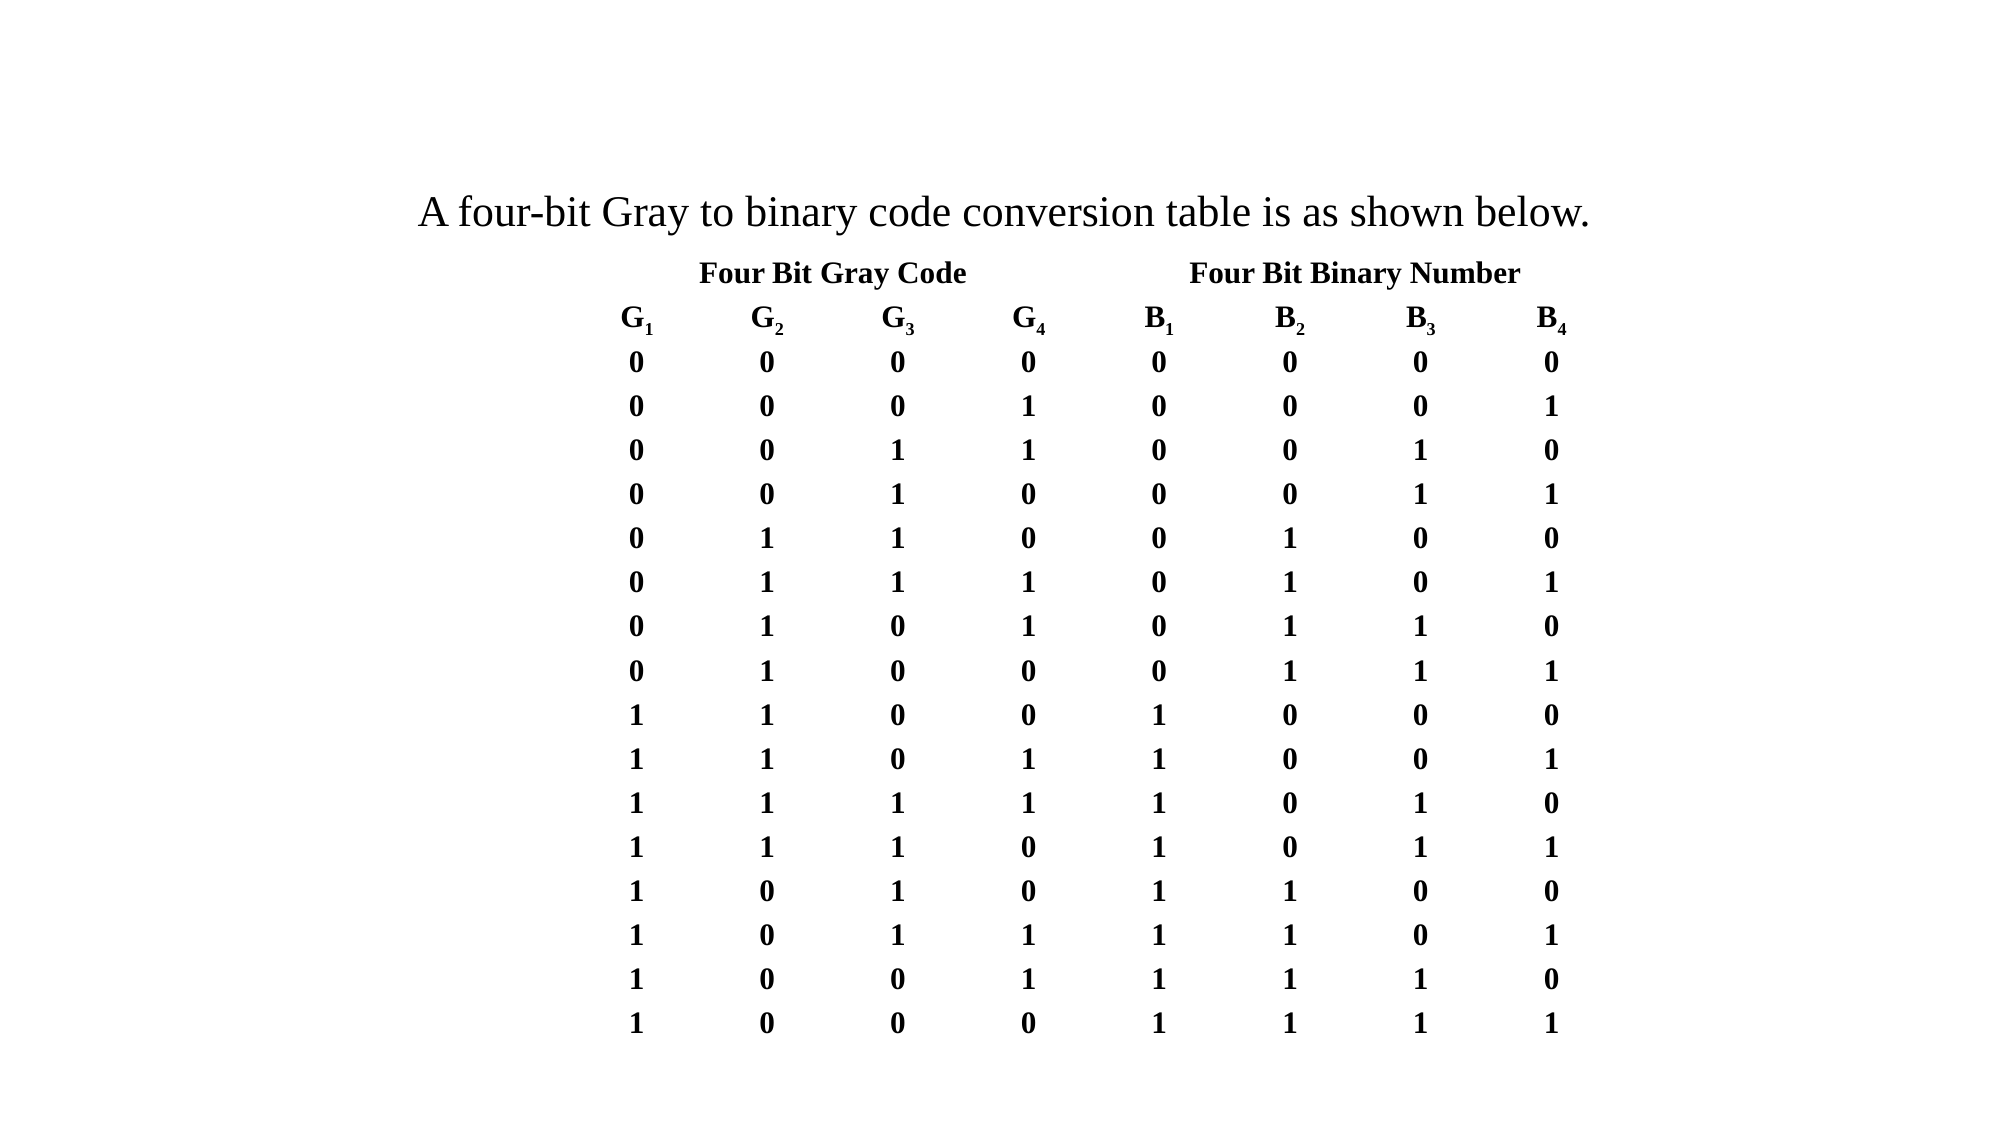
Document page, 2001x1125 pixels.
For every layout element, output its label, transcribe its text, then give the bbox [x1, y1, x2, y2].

table_cell 1 [1487, 385, 1616, 427]
table_cell 0 [833, 1001, 962, 1044]
table_cell 1 [964, 957, 1093, 1000]
table_cell 1 [573, 693, 701, 735]
table_cell 1 [703, 781, 832, 823]
table_cell 0 [964, 473, 1093, 515]
table_cell B4 [1487, 295, 1616, 339]
table_cell 1 [1356, 605, 1485, 647]
table_cell 1 [703, 649, 832, 691]
table_cell 1 [1487, 649, 1616, 691]
table_cell B3 [1356, 295, 1485, 339]
table_cell 0 [964, 825, 1093, 868]
table_cell 0 [703, 473, 832, 515]
table_cell 1 [833, 781, 962, 823]
table_cell 1 [964, 429, 1093, 471]
table_cell 1 [1226, 517, 1355, 559]
table_cell 0 [833, 737, 962, 779]
table_cell 0 [1356, 737, 1485, 779]
table_cell 0 [573, 561, 701, 603]
table_cell 1 [1356, 781, 1485, 823]
table_cell 0 [1226, 737, 1355, 779]
table_cell 1 [1356, 473, 1485, 515]
table_cell 0 [1487, 517, 1616, 559]
table_cell 1 [1356, 825, 1485, 868]
table_cell 0 [833, 605, 962, 647]
table_cell 1 [833, 429, 962, 471]
table_cell 1 [1487, 1001, 1616, 1044]
table_cell B1 [1095, 295, 1224, 339]
table_cell 0 [573, 473, 701, 515]
table_cell 0 [703, 913, 832, 956]
table_cell 0 [1226, 781, 1355, 823]
table_cell 1 [703, 737, 832, 779]
table_cell 1 [833, 517, 962, 559]
table_cell 0 [1095, 561, 1224, 603]
table_cell 1 [1356, 1001, 1485, 1044]
table_cell 0 [1356, 693, 1485, 735]
table_header Four Bit Gray Code [573, 251, 1093, 293]
table_cell 1 [1226, 957, 1355, 1000]
table_cell 0 [1487, 693, 1616, 735]
table_cell 0 [703, 429, 832, 471]
table_cell 1 [1226, 913, 1355, 956]
table_cell 1 [1356, 649, 1485, 691]
table_cell 0 [964, 869, 1093, 912]
table_cell 0 [1356, 385, 1485, 427]
table_cell 0 [1356, 913, 1485, 956]
table_cell 1 [964, 561, 1093, 603]
table_cell 1 [1226, 605, 1355, 647]
table_cell 1 [703, 605, 832, 647]
table_cell 0 [833, 957, 962, 1000]
table_cell 1 [573, 825, 701, 868]
table_cell 0 [1226, 429, 1355, 471]
table_cell 1 [1487, 825, 1616, 868]
table_cell 0 [964, 341, 1093, 383]
table_cell 0 [703, 1001, 832, 1044]
table_cell 0 [964, 517, 1093, 559]
table_cell 0 [703, 957, 832, 1000]
table_cell 0 [1487, 957, 1616, 1000]
table_cell 1 [573, 1001, 701, 1044]
table_cell 0 [1487, 781, 1616, 823]
table_cell 0 [1095, 605, 1224, 647]
table_cell 1 [964, 913, 1093, 956]
table_cell 1 [1095, 737, 1224, 779]
table_cell 0 [1356, 517, 1485, 559]
table_cell 1 [1095, 693, 1224, 735]
table_cell 1 [573, 737, 701, 779]
table_cell 1 [703, 517, 832, 559]
table_cell G2 [703, 295, 832, 339]
table_cell 0 [833, 693, 962, 735]
table_cell 0 [964, 1001, 1093, 1044]
table_cell 0 [573, 649, 701, 691]
table_cell 0 [703, 341, 832, 383]
table_cell 0 [1487, 429, 1616, 471]
table_cell 1 [833, 913, 962, 956]
table_cell 0 [1095, 429, 1224, 471]
table_cell 0 [833, 341, 962, 383]
table_cell G3 [833, 295, 962, 339]
table_cell 0 [1226, 473, 1355, 515]
table_cell 1 [964, 737, 1093, 779]
table_cell 0 [1226, 341, 1355, 383]
table_cell 1 [1095, 869, 1224, 912]
table_cell 0 [1095, 473, 1224, 515]
table_cell 1 [1487, 473, 1616, 515]
table_cell 1 [703, 825, 832, 868]
table_cell 0 [1095, 517, 1224, 559]
table_cell 0 [573, 429, 701, 471]
table_cell 1 [1095, 913, 1224, 956]
table_cell 0 [573, 385, 701, 427]
table_cell 1 [1487, 561, 1616, 603]
table_cell 1 [964, 781, 1093, 823]
table_header Four Bit Binary Number [1095, 251, 1616, 293]
table_cell 0 [1356, 869, 1485, 912]
table_cell 0 [1095, 341, 1224, 383]
table_cell 1 [964, 605, 1093, 647]
table_cell 1 [833, 825, 962, 868]
table_cell 1 [1095, 957, 1224, 1000]
table_cell 1 [703, 561, 832, 603]
table_cell 0 [703, 385, 832, 427]
table_cell 1 [1095, 825, 1224, 868]
table_cell 1 [573, 913, 701, 956]
table_cell 0 [1356, 561, 1485, 603]
table_cell 1 [1356, 429, 1485, 471]
text_box A four-bit Gray to binary code conversion table is as shown below. [346, 167, 1654, 243]
table_cell B2 [1226, 295, 1355, 339]
table_cell 0 [1226, 825, 1355, 868]
table_cell 0 [833, 385, 962, 427]
table_cell G1 [573, 295, 701, 339]
table_cell 0 [1095, 385, 1224, 427]
table_cell 0 [573, 605, 701, 647]
table_cell 1 [1226, 1001, 1355, 1044]
table_cell 1 [1226, 649, 1355, 691]
table_cell 0 [1487, 341, 1616, 383]
table_cell 1 [1095, 1001, 1224, 1044]
table_cell 1 [1226, 869, 1355, 912]
table_cell 0 [833, 649, 962, 691]
table_cell 1 [1487, 913, 1616, 956]
table_cell 0 [1095, 649, 1224, 691]
table_cell 1 [1487, 737, 1616, 779]
table_cell 0 [964, 693, 1093, 735]
table_cell 0 [573, 341, 701, 383]
table_cell 0 [1487, 605, 1616, 647]
table_cell 0 [573, 517, 701, 559]
table_cell 1 [573, 957, 701, 1000]
table_cell 1 [964, 385, 1093, 427]
table_cell 1 [573, 869, 701, 912]
table_cell 1 [703, 693, 832, 735]
table_cell 0 [1226, 385, 1355, 427]
table_cell 0 [964, 649, 1093, 691]
table_cell 1 [833, 473, 962, 515]
table_cell 1 [1095, 781, 1224, 823]
table_cell 0 [1487, 869, 1616, 912]
table_cell 1 [833, 561, 962, 603]
table_cell 1 [573, 781, 701, 823]
table_cell 1 [833, 869, 962, 912]
table_cell 1 [1226, 561, 1355, 603]
table_cell 1 [1356, 957, 1485, 1000]
table_cell 0 [1226, 693, 1355, 735]
table_cell 0 [1356, 341, 1485, 383]
table_cell G4 [964, 295, 1093, 339]
table_cell 0 [703, 869, 832, 912]
